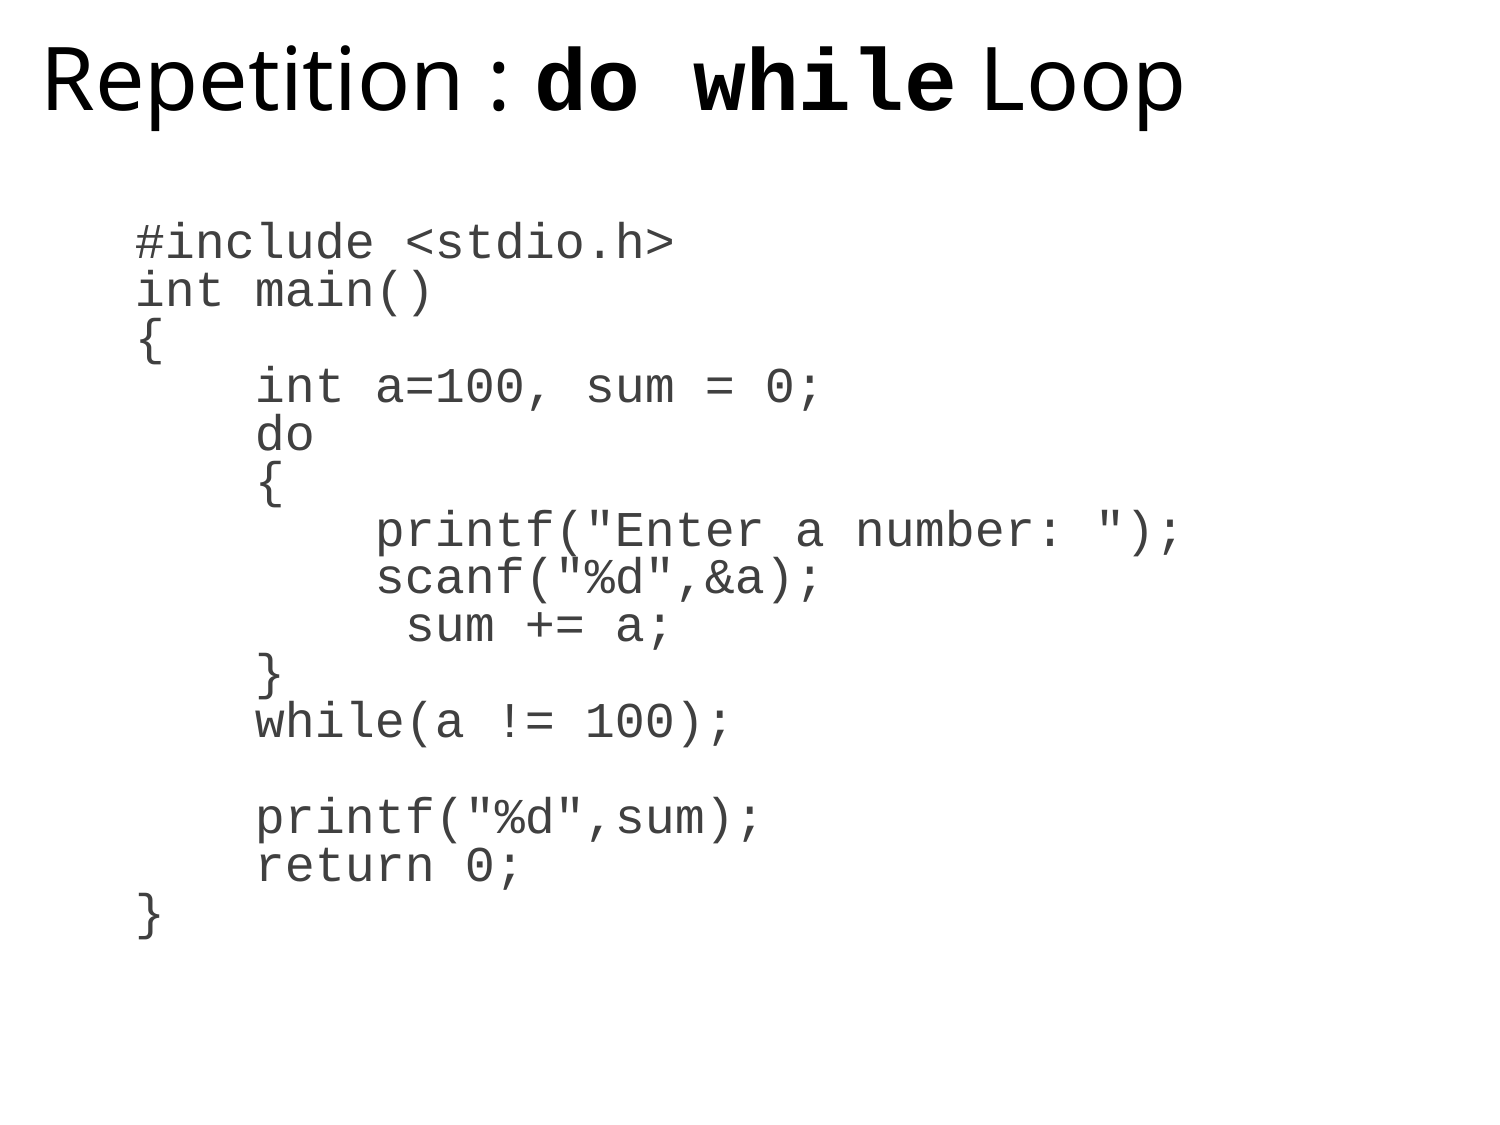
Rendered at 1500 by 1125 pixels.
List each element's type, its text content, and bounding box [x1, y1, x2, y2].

title Repetition : do while Loop [25, 26, 1469, 138]
text_box #include <stdio.h> int main() { int a=100, sum = 0; do { printf("Enter a number: "); scanf("%d",&a); sum += a; } while(a != 100); printf("%d",sum); return 0; } [134, 212, 1373, 963]
